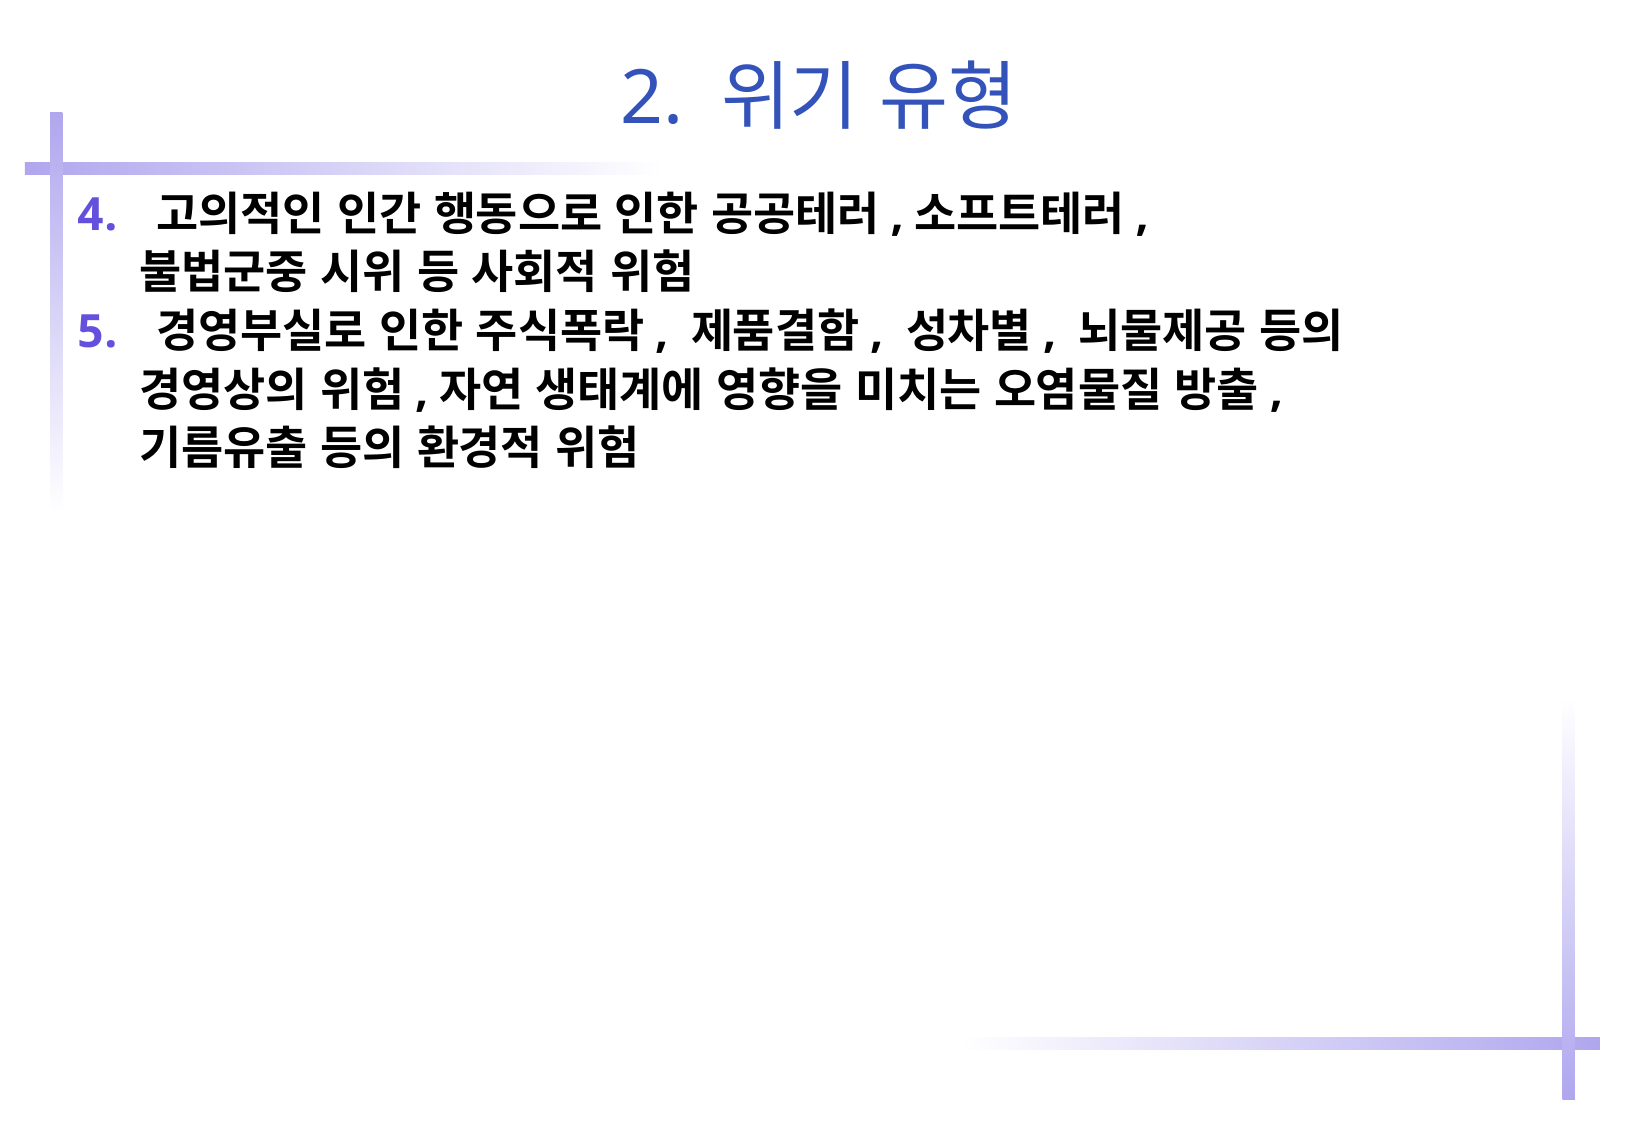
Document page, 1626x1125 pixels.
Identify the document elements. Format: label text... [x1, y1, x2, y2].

list 고의적인 인간 행동으로 인한 공공테러,소프트테러, 불법군중 시위 등 사회적 위험 경영부실로 인한 주식폭락, 제품결함, 성차별, 뇌물제공 등의 경영상의 위험,자연 생태계에 영향을 미치는 오염물질 방출, 기름유출 등의 환경적 위험 [62, 183, 1562, 926]
title 2. 위기 유형 [67, 37, 1572, 151]
